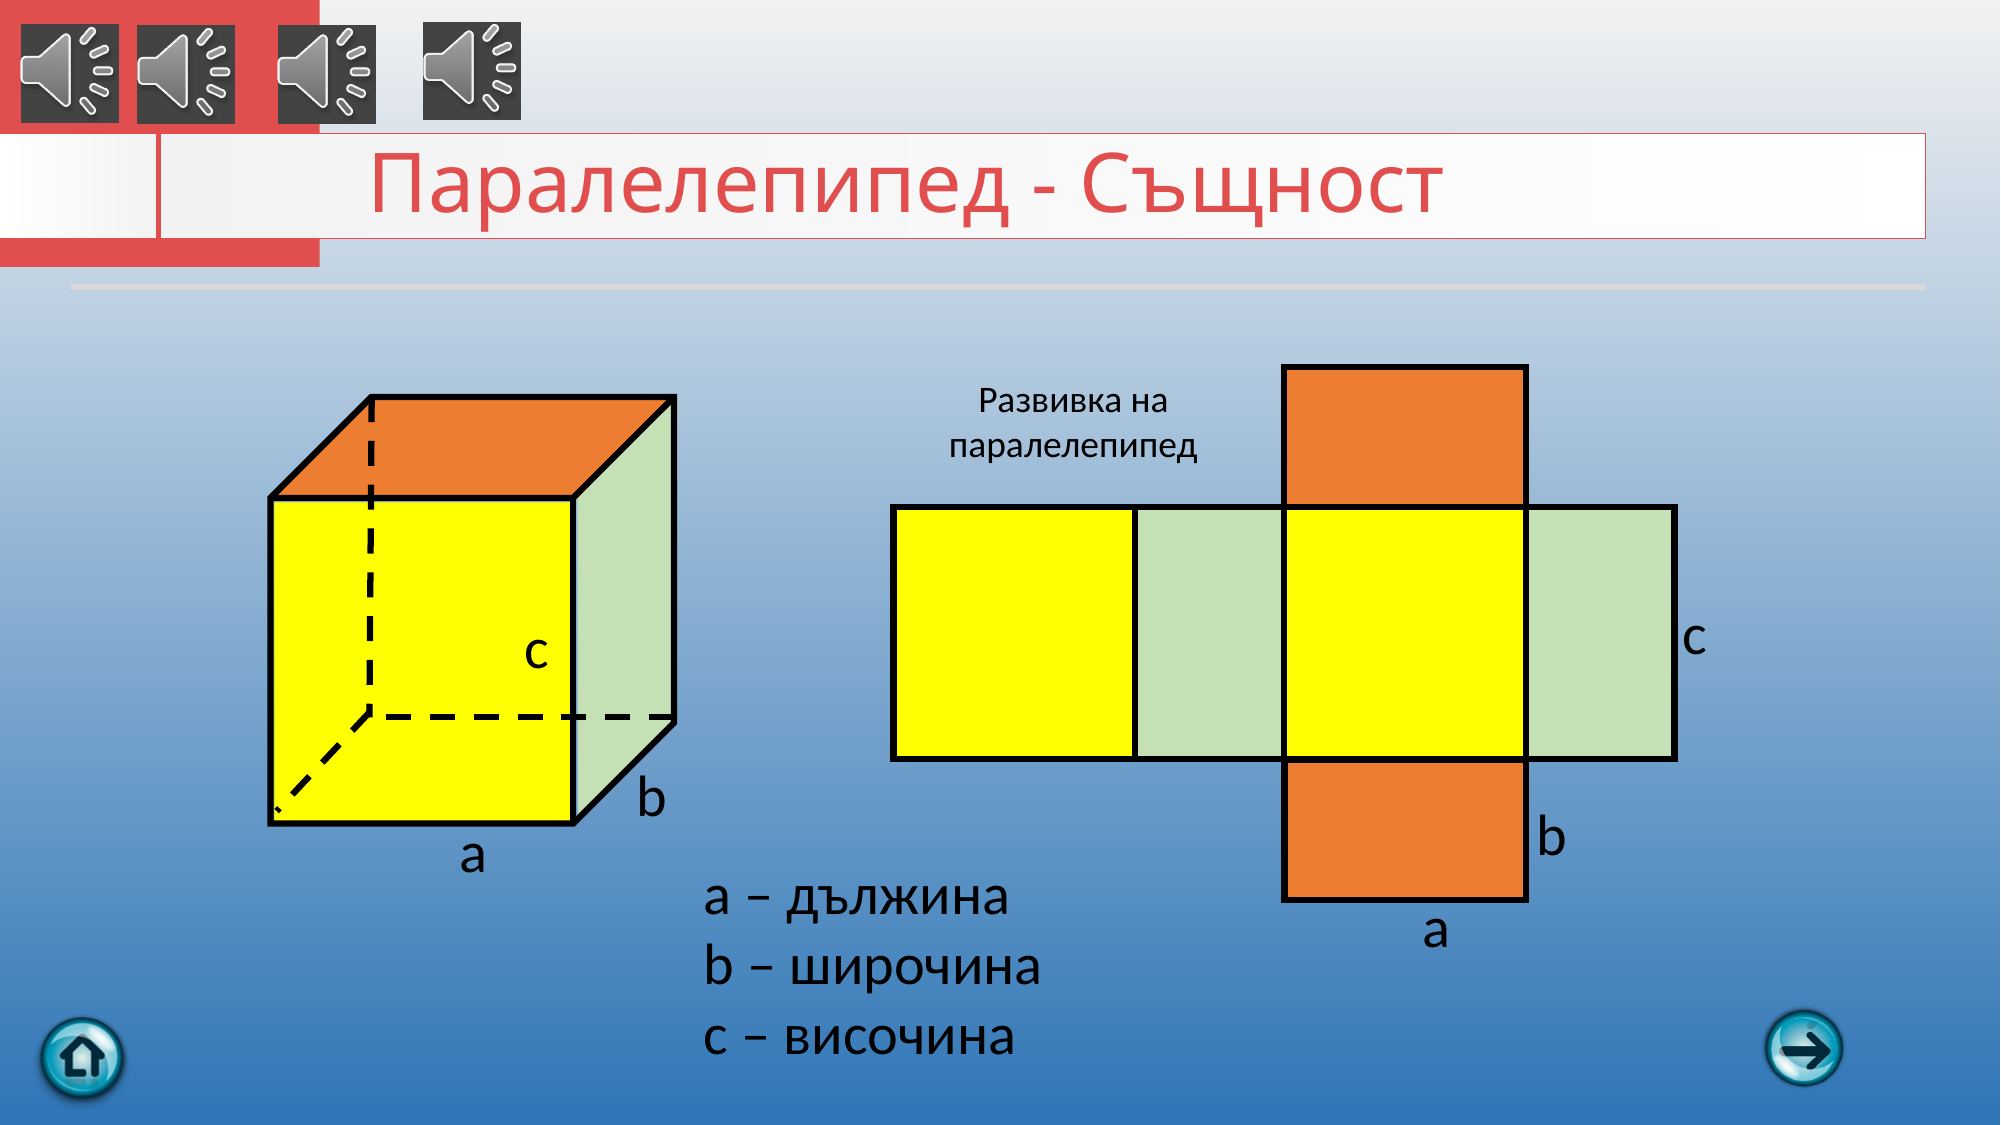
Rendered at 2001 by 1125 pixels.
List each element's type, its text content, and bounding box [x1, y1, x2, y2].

picture [422, 20, 523, 121]
picture [1759, 1002, 1849, 1091]
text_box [270, 396, 445, 824]
picture [276, 24, 377, 125]
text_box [445, 367, 1720, 963]
title Паралелепипед - Същност [352, 133, 1926, 239]
picture [34, 1013, 130, 1103]
text_box а – дължина b – широчина c – височина [688, 963, 1210, 1125]
picture [19, 23, 120, 124]
picture [136, 24, 237, 125]
